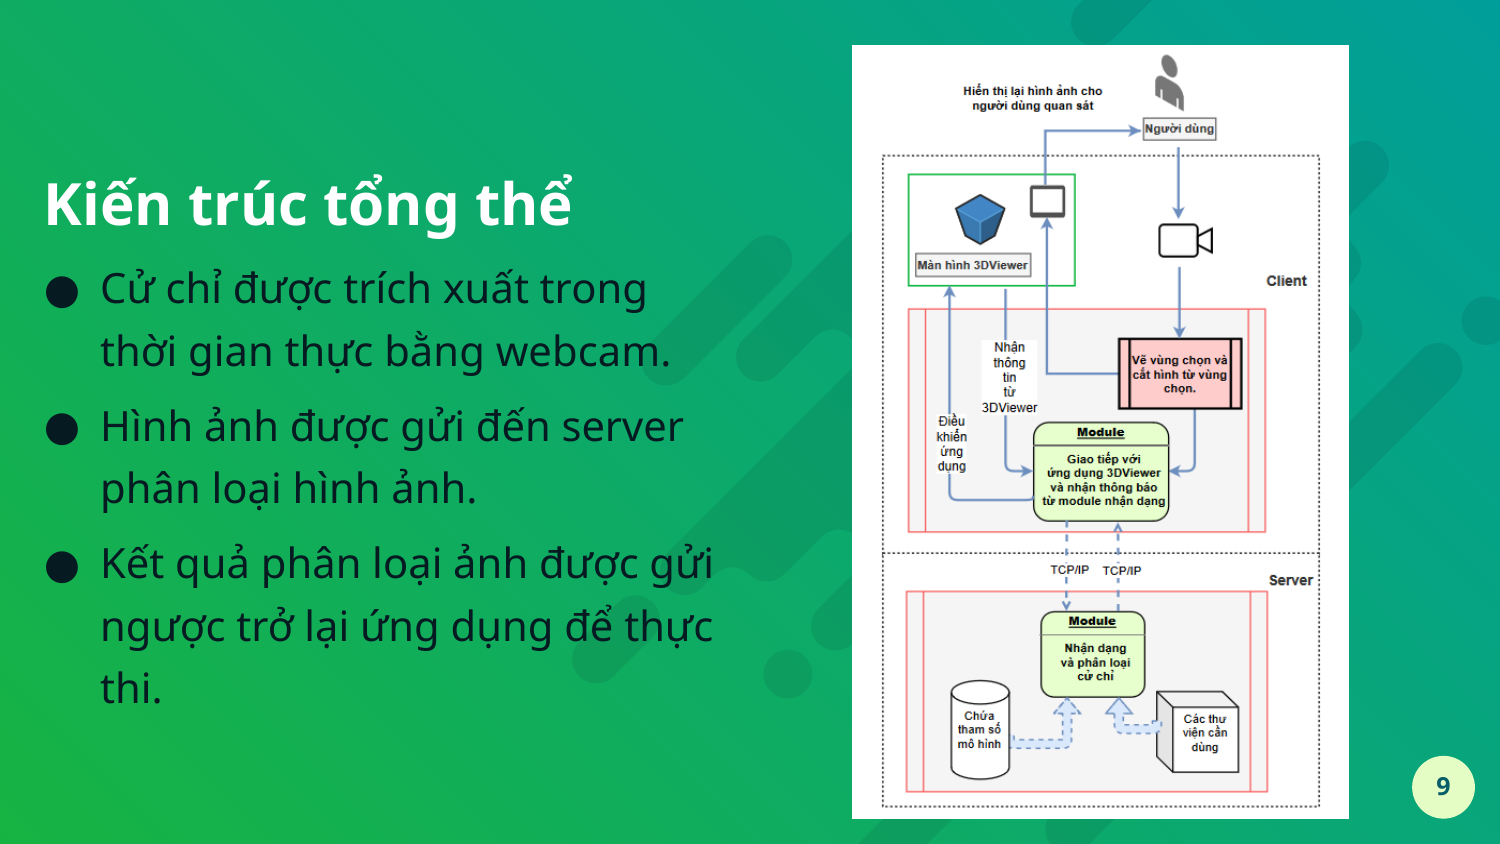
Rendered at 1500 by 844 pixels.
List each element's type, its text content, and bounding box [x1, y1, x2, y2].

slide_number 9 [1412, 755, 1475, 819]
list Kiến trúc tổng thể Cử chỉ được trích xuất trong thời gian thực bằng webcam. Hình ảnh được gửi đến server phân loại hình ảnh. Kết quả phân loại ảnh được gửi ngược trở lại ứng dụng để thực thi. [43, 99, 720, 745]
picture [852, 44, 1350, 819]
